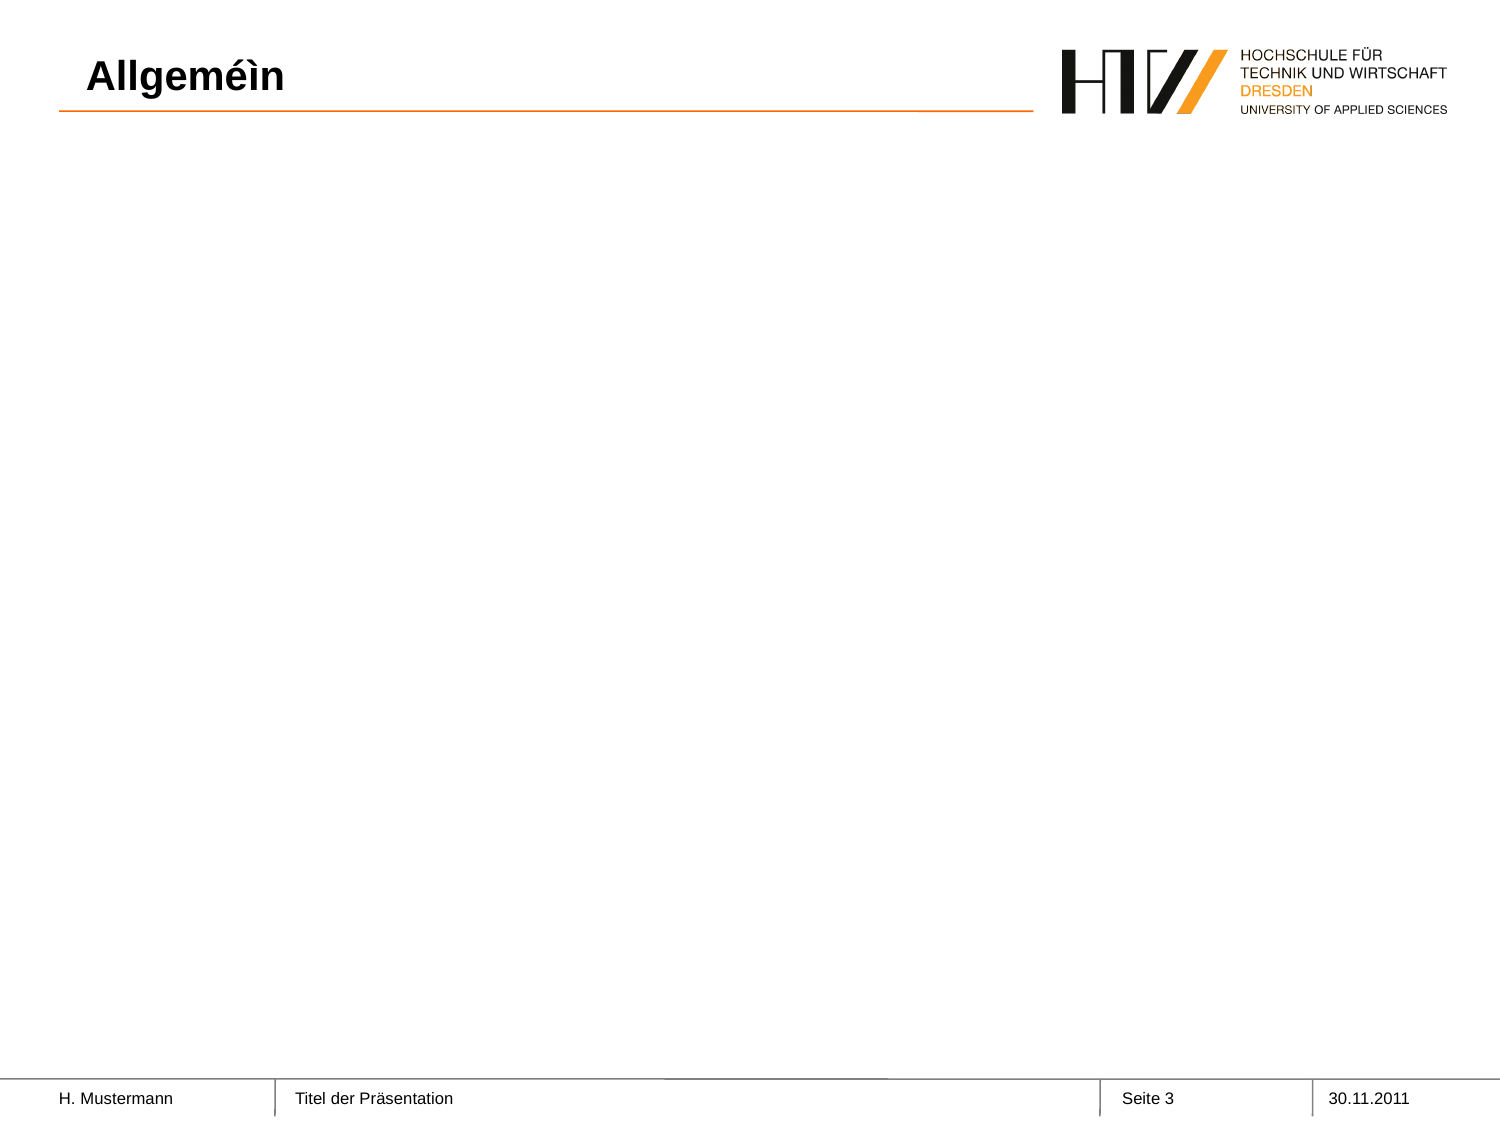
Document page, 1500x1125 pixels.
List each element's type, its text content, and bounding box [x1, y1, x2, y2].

picture [1062, 47, 1447, 114]
title Allgeméìn [70, 29, 1040, 117]
